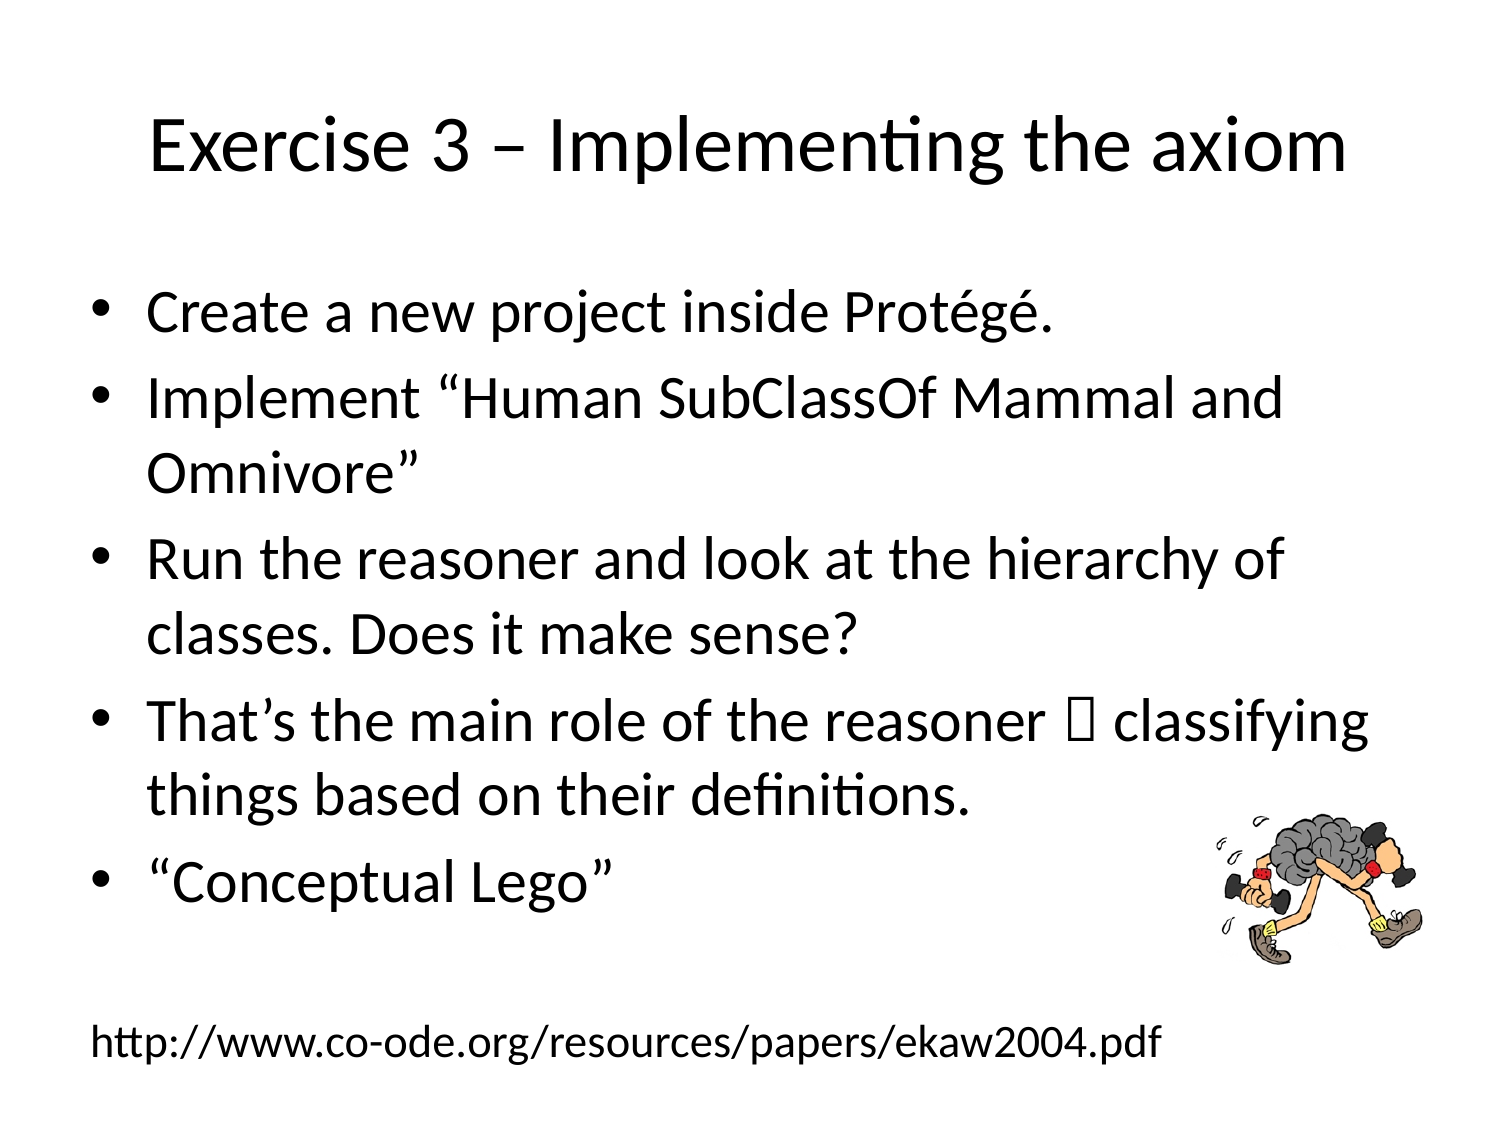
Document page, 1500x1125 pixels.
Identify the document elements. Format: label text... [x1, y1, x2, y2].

picture [1212, 812, 1426, 966]
title Exercise 3 – Implementing the axiom [75, 45, 1425, 233]
list Create a new project inside Protégé. Implement “Human SubClassOf Mammal and Omnivore” Run the reasoner and look at the hierarchy of classes. Does it make sense? That’s the main role of the reasoner  classifying things based on their definitions. “Conceptual Lego” http://www.co-ode.org/resources/papers/ekaw2004.pdf [75, 262, 1425, 1075]
